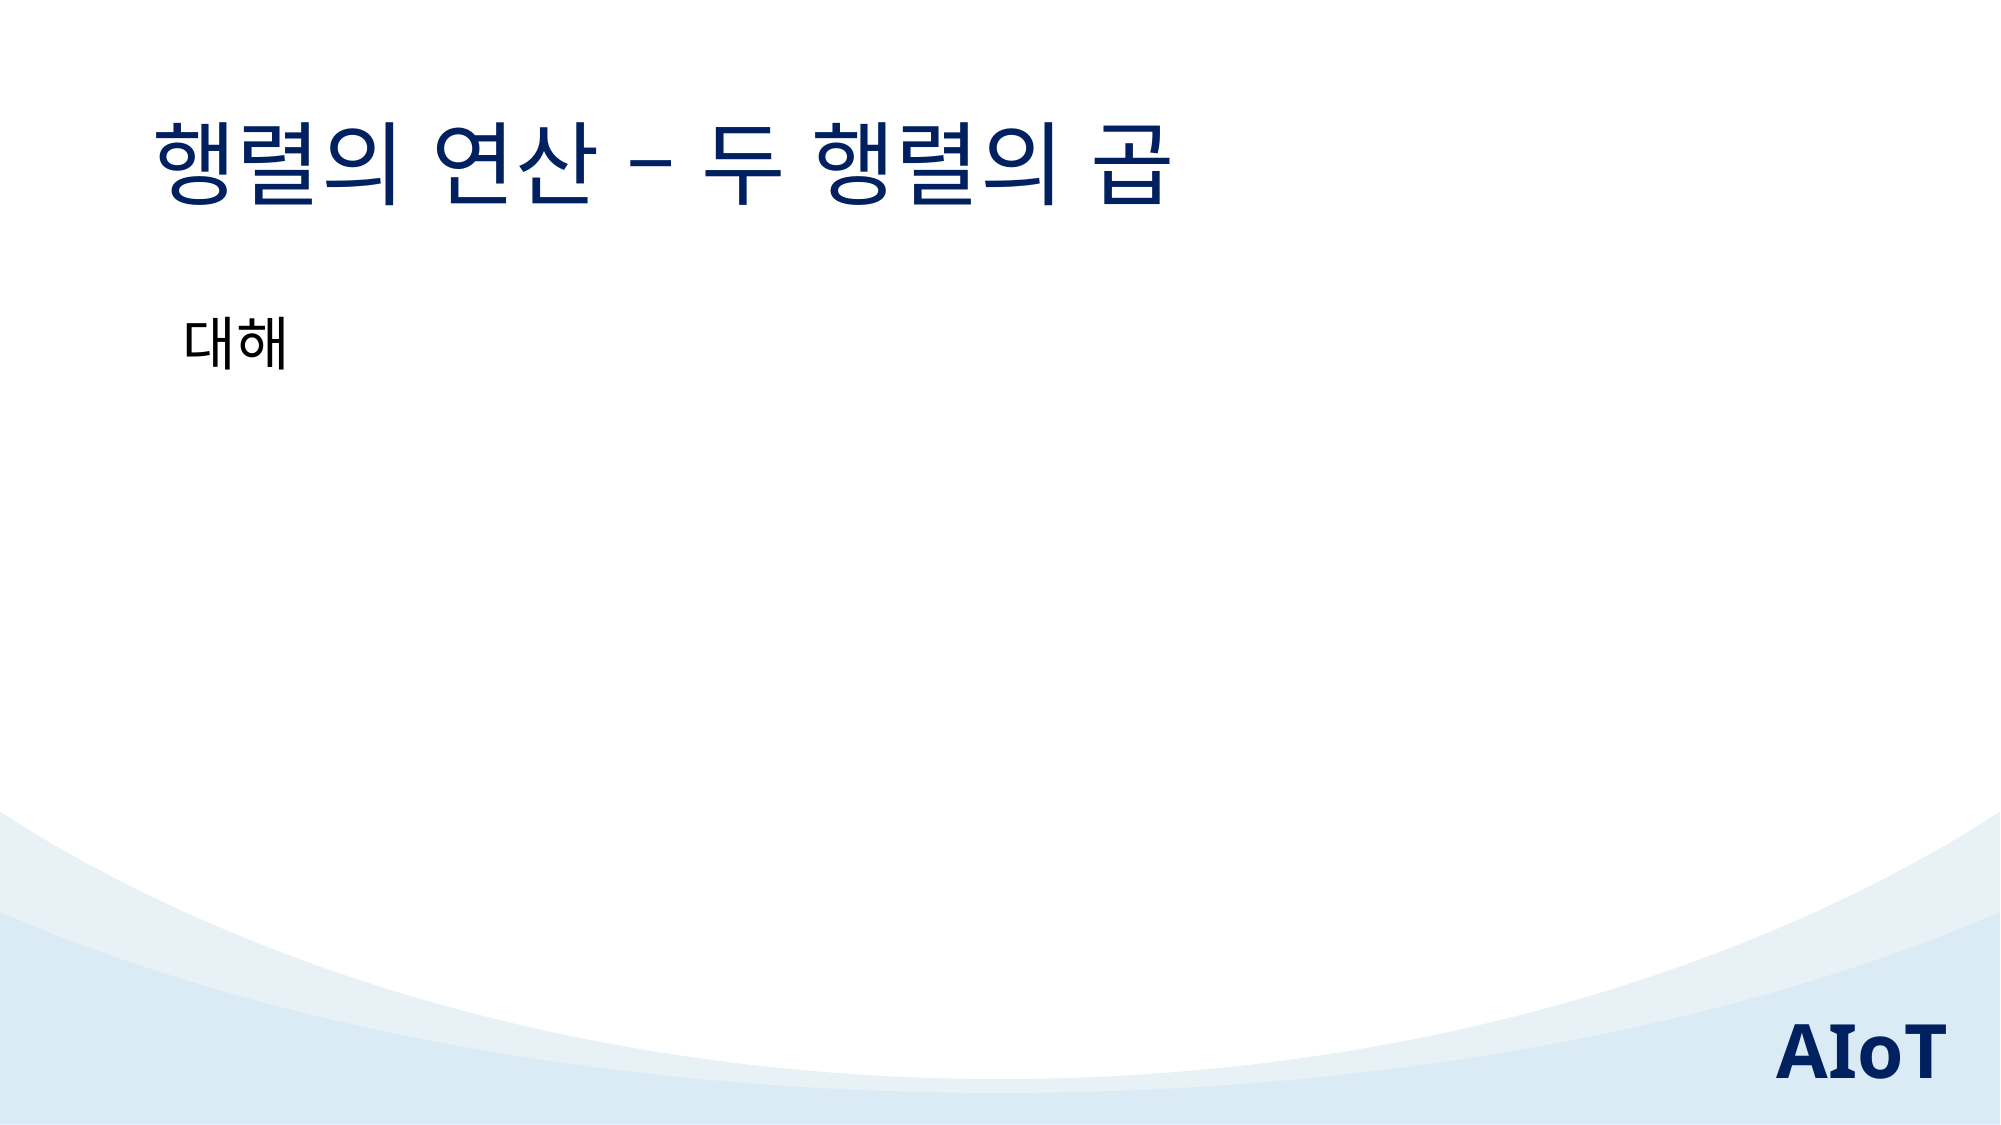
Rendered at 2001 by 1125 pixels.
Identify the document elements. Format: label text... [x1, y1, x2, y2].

title 행렬의 연산 – 두 행렬의 곱 [137, 59, 1863, 278]
